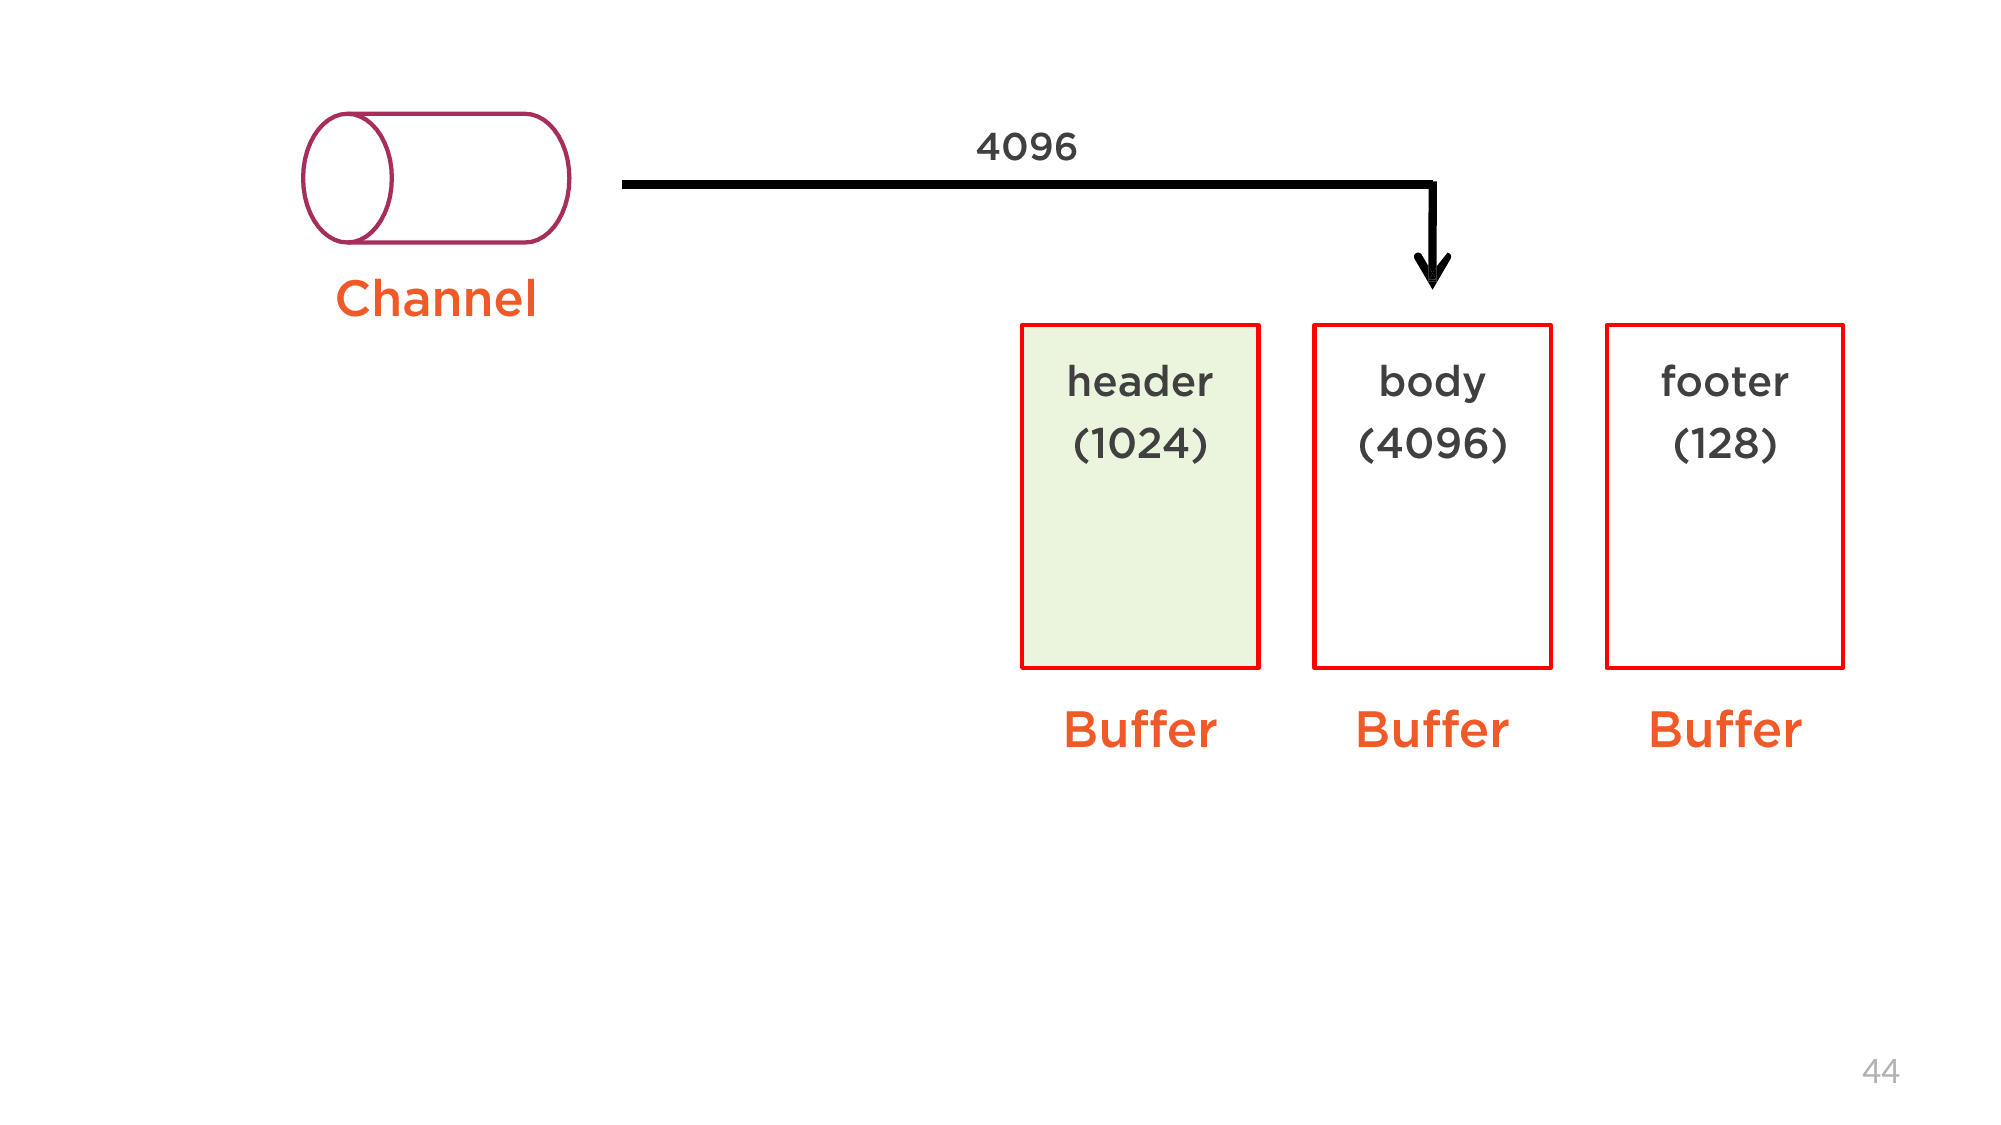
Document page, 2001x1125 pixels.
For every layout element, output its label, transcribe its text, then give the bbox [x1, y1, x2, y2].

picture [975, 123, 1104, 170]
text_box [621, 180, 1452, 290]
picture [1354, 698, 1536, 760]
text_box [1604, 322, 1846, 671]
text_box [303, 113, 570, 243]
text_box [1311, 322, 1554, 671]
slide_number 44 [1440, 1046, 1900, 1103]
picture [333, 267, 568, 328]
picture [1062, 698, 1244, 760]
picture [1646, 698, 1829, 760]
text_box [1019, 322, 1261, 671]
